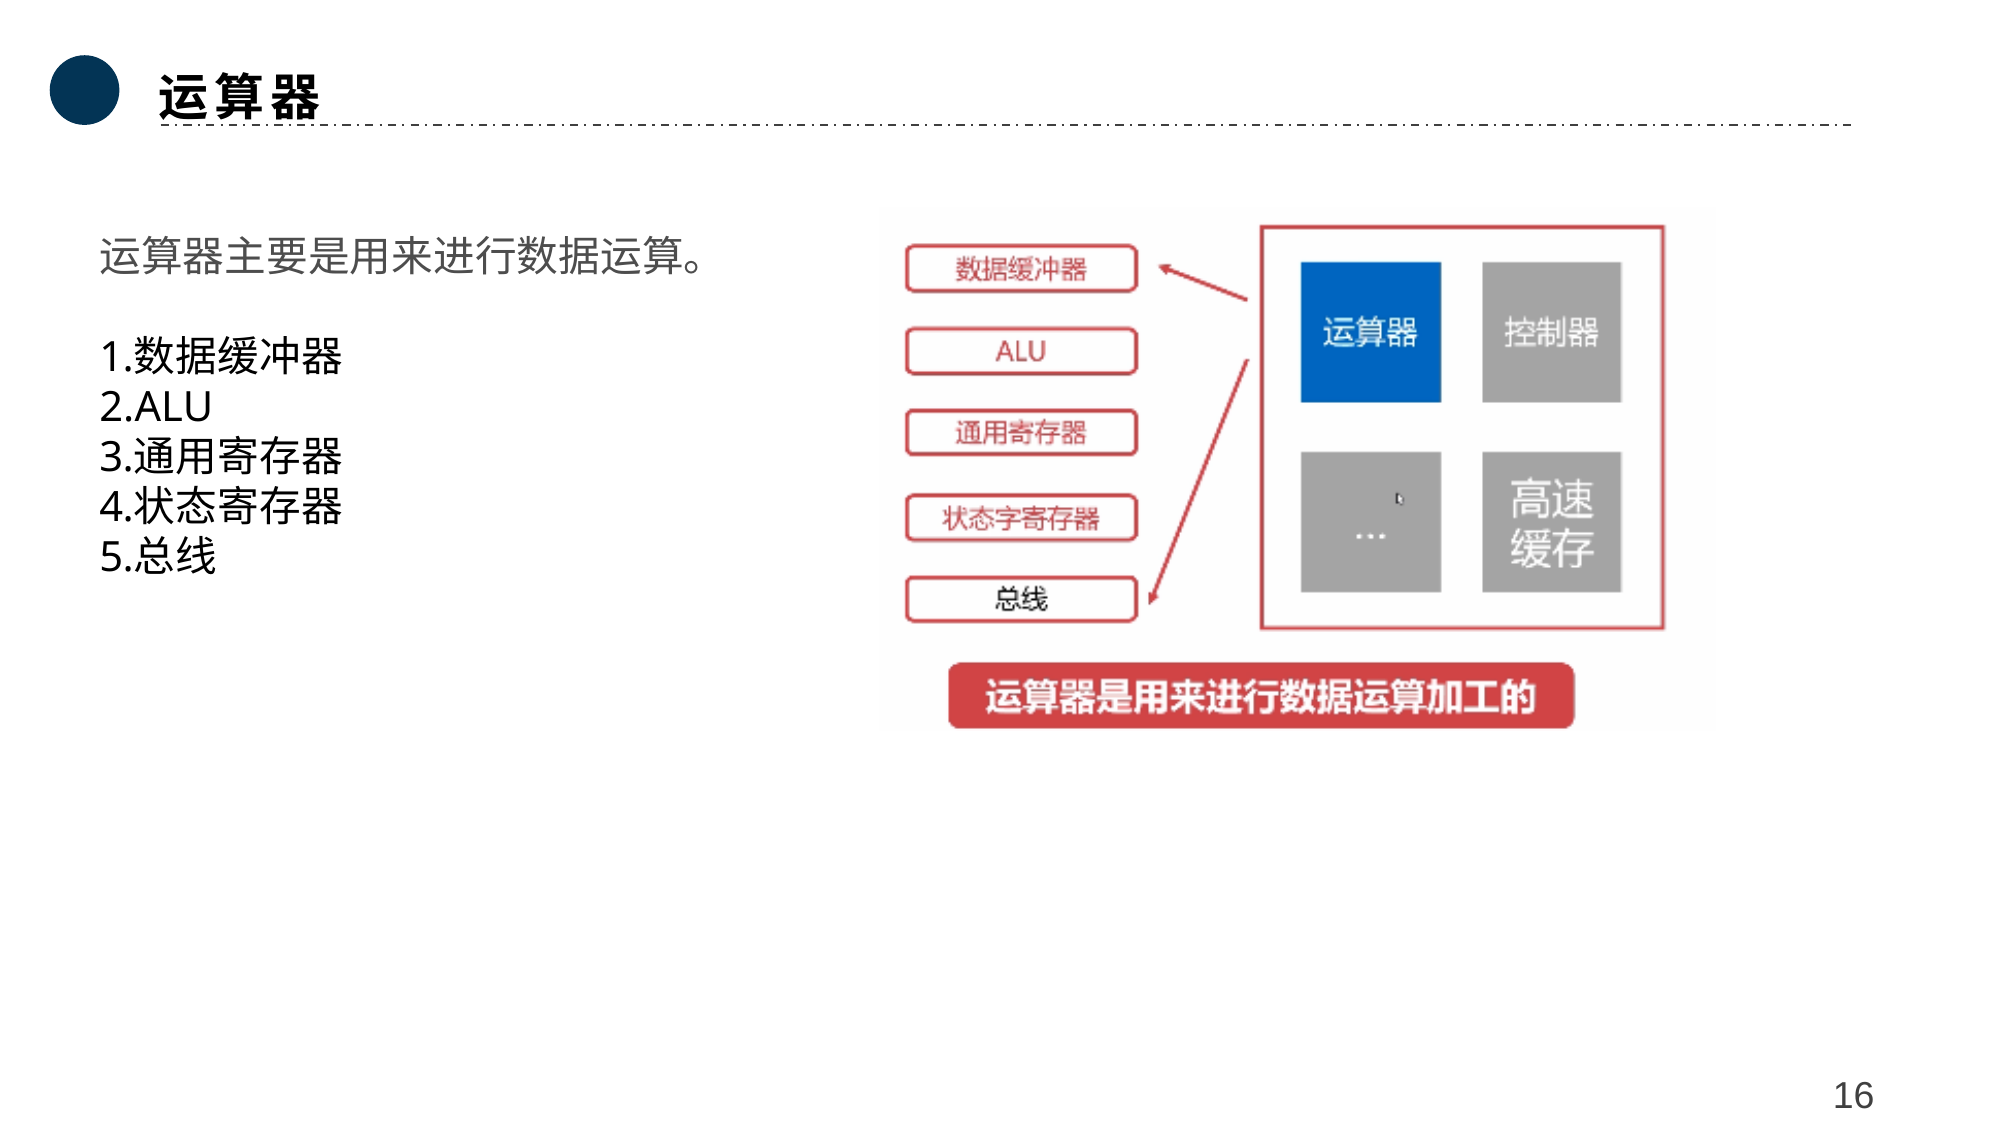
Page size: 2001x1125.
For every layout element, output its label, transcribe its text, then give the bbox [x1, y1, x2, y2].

text_box [48, 54, 121, 126]
picture [879, 207, 1716, 731]
text_box 运算器主要是用来进行数据运算。 数据缓冲器 ALU 通用寄存器 状态寄存器 总线 [84, 221, 733, 587]
text_box 运算器 [143, 45, 1855, 133]
